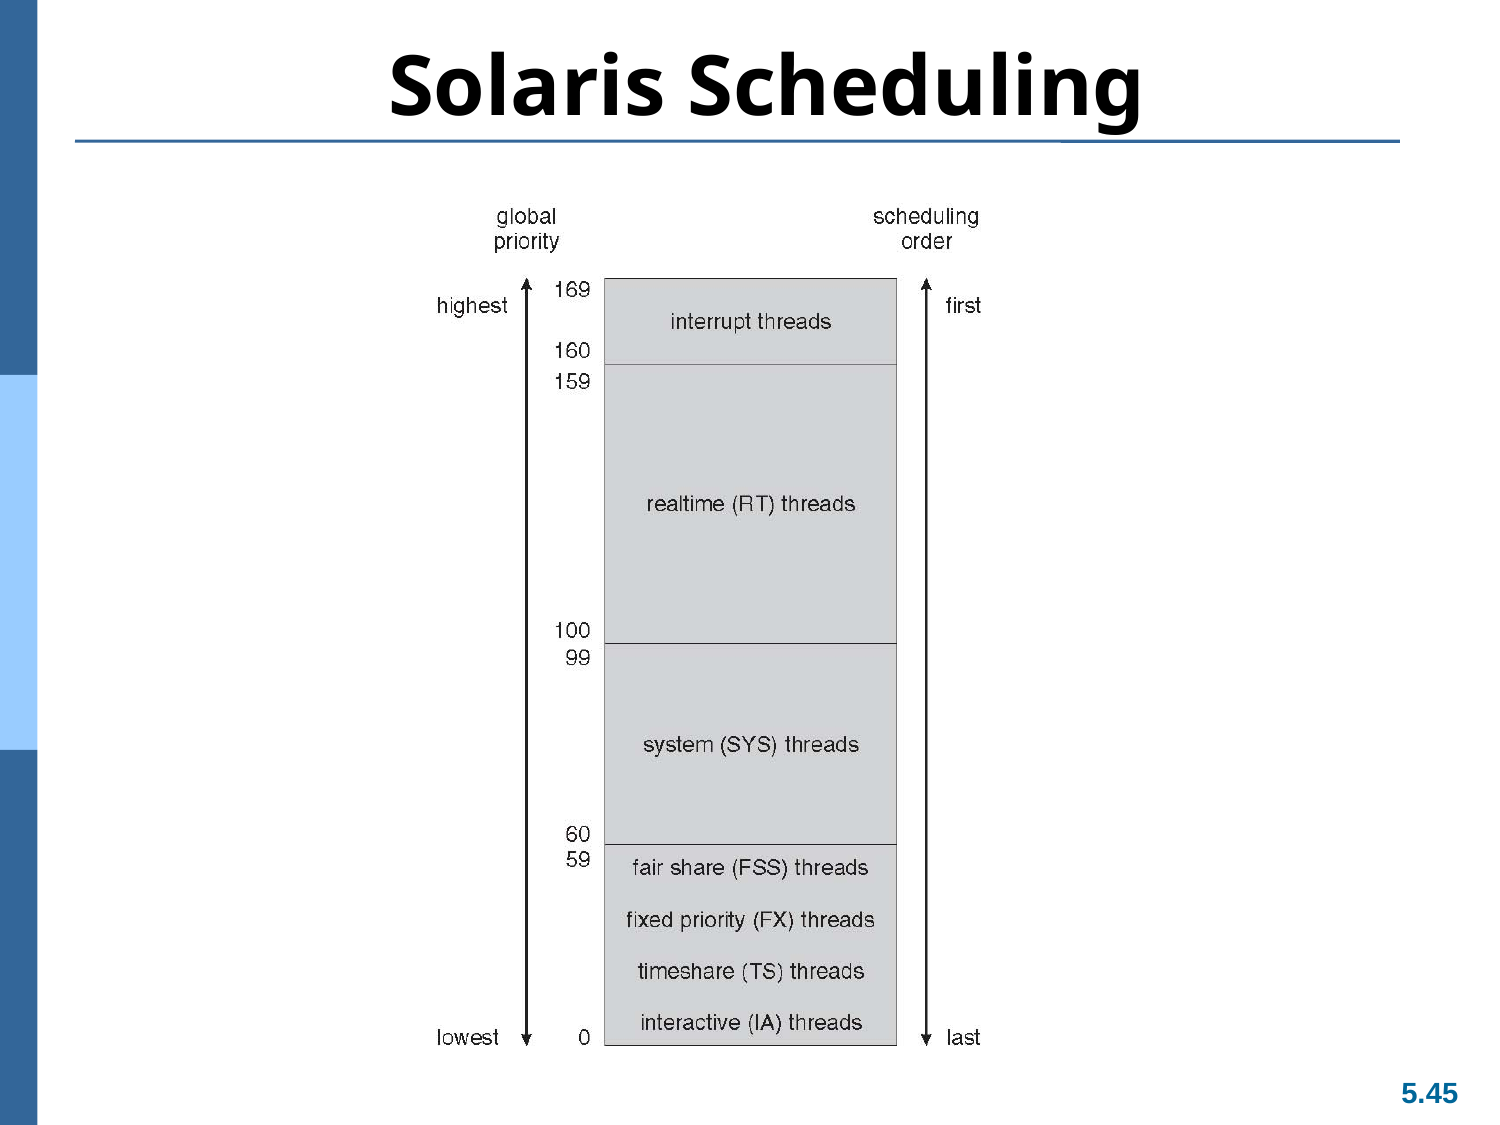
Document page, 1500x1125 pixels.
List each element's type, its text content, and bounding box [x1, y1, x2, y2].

picture [435, 203, 982, 1051]
title Solaris Scheduling [92, 45, 1443, 141]
